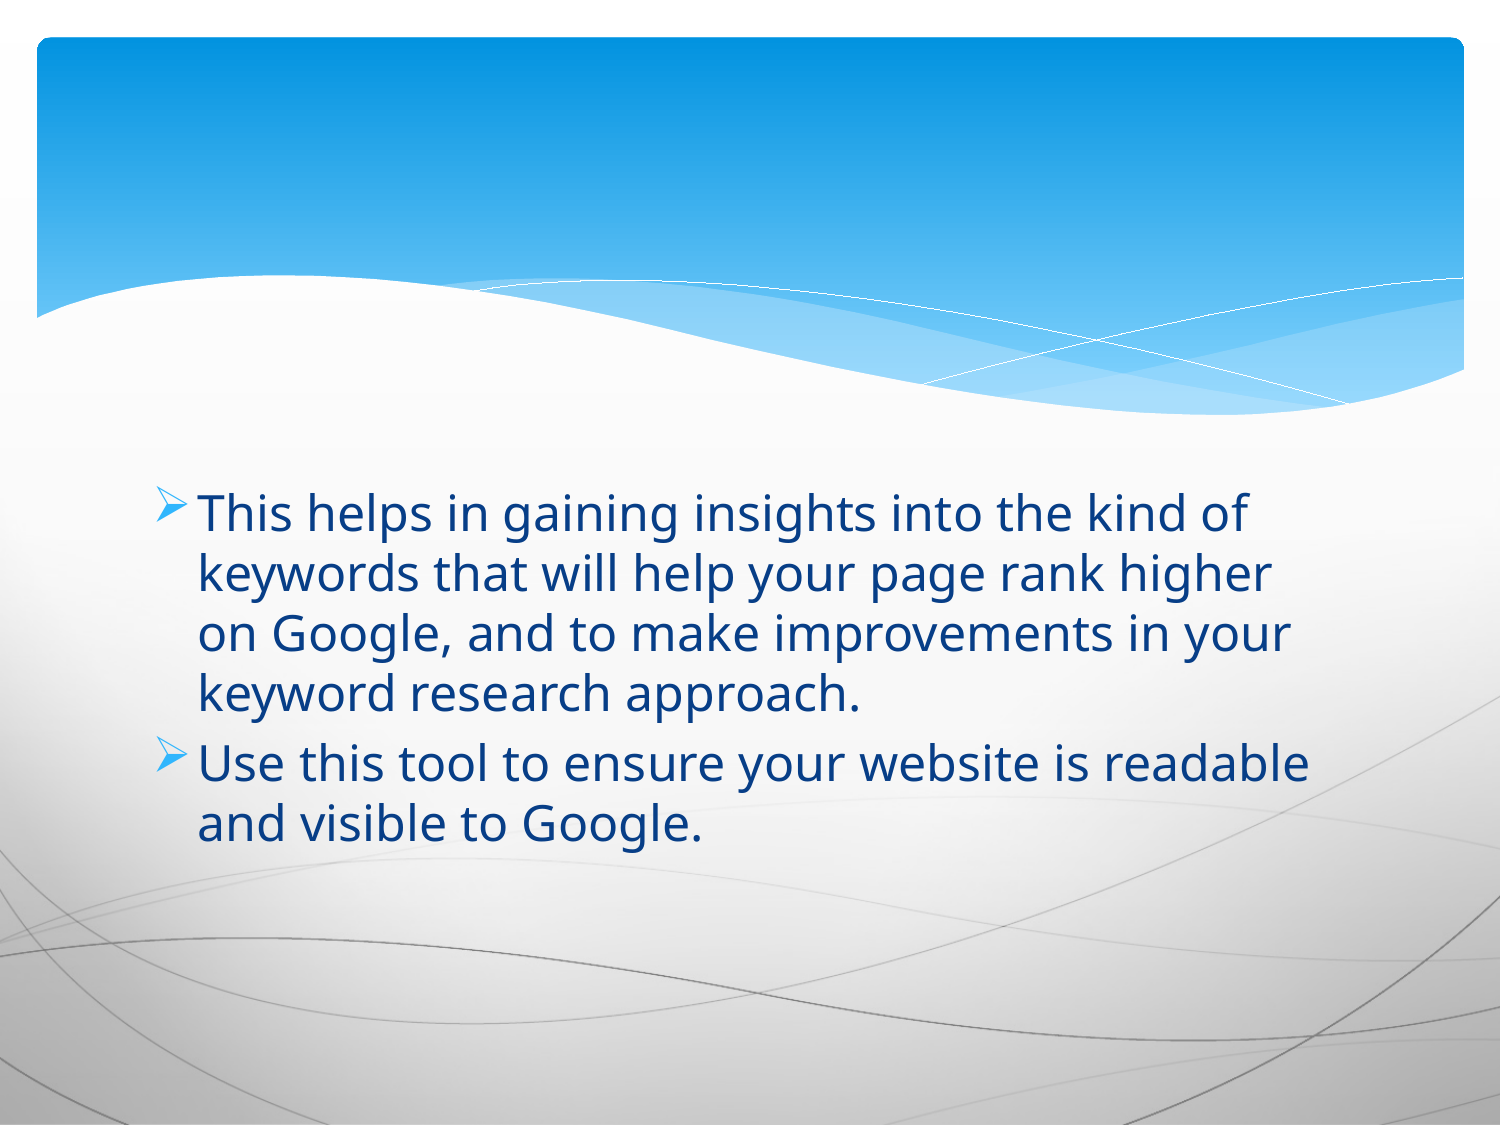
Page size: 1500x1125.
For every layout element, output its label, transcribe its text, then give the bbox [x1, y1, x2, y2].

list This helps in gaining insights into the kind of keywords that will help your page rank higher on Google, and to make improvements in your keyword research approach. Use this tool to ensure your website is readable and visible to Google. [137, 137, 1353, 929]
